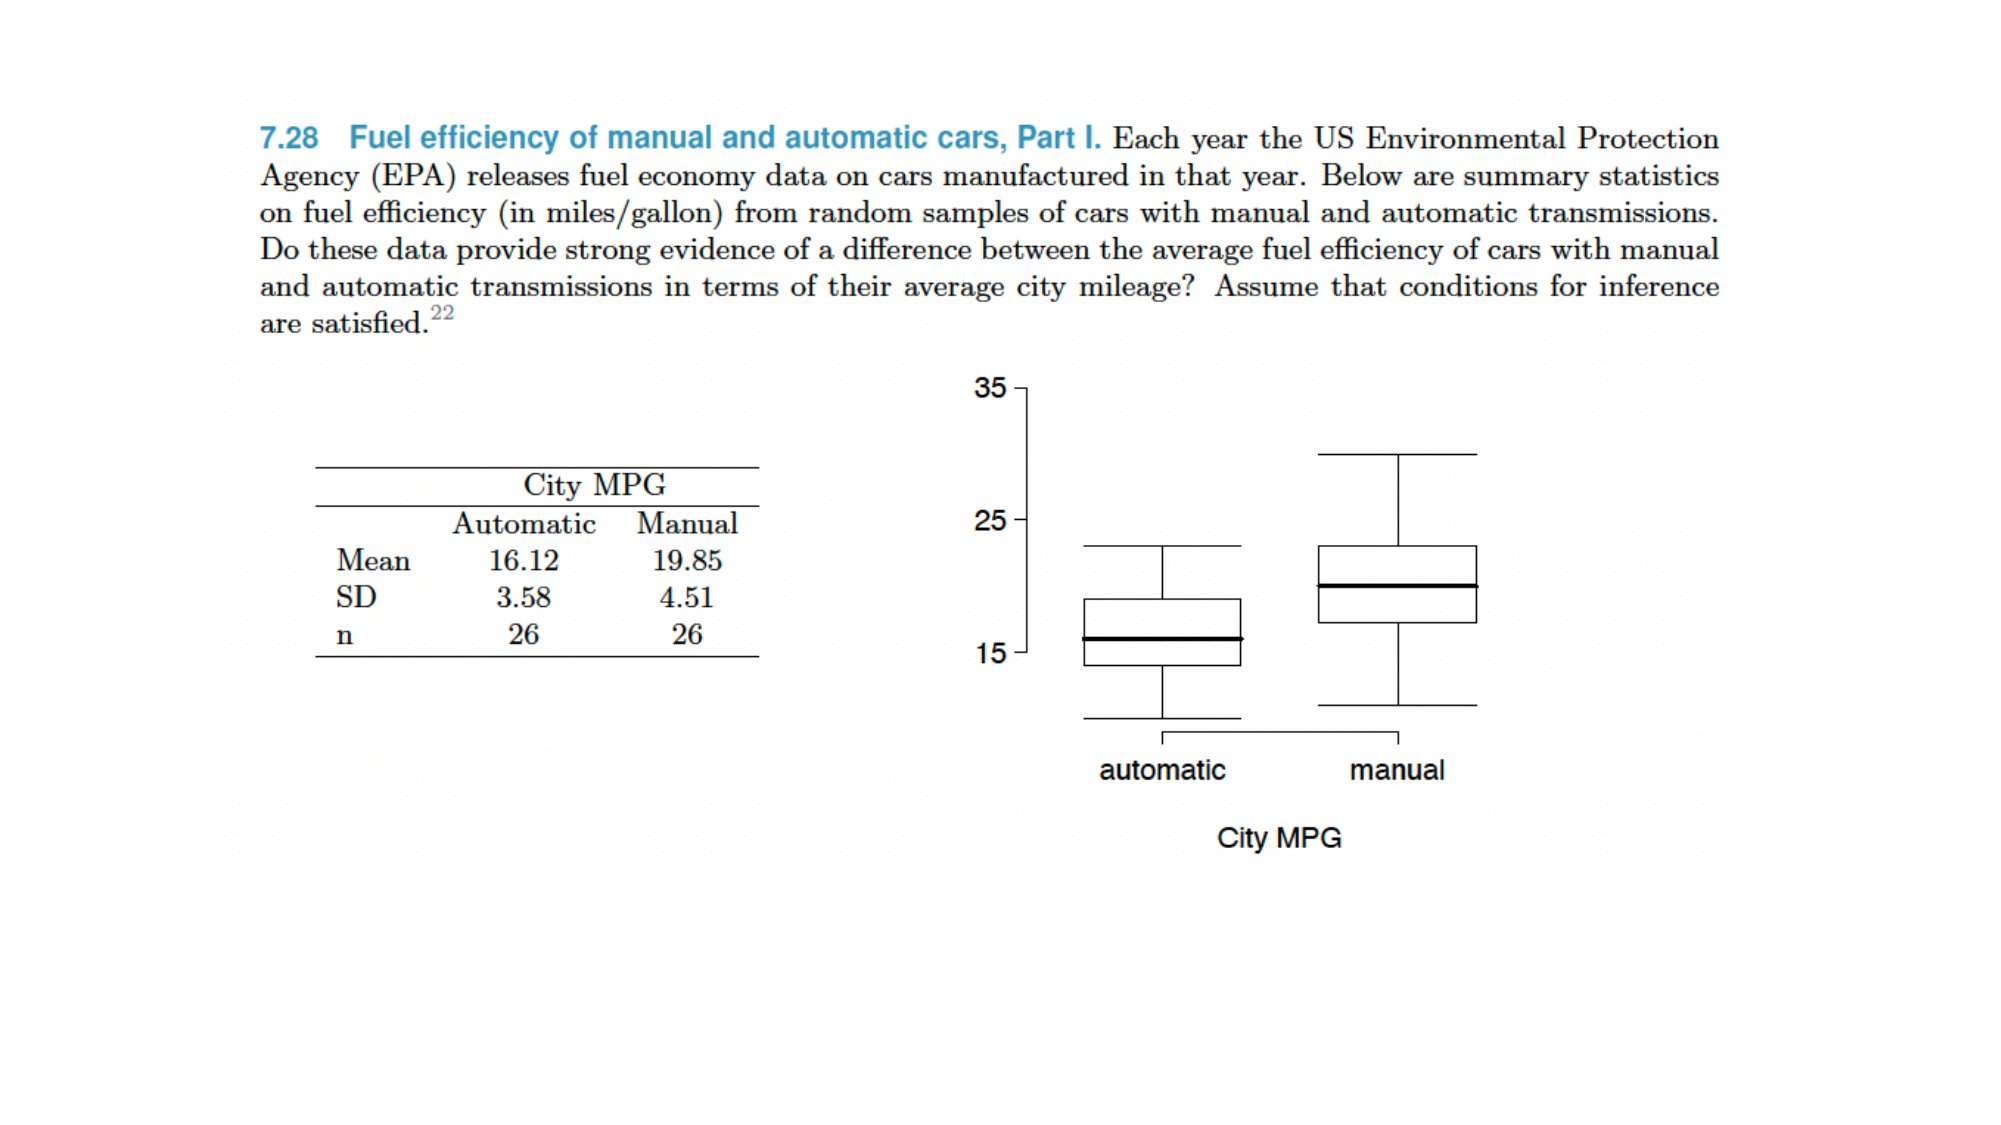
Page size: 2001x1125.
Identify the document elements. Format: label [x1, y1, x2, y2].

picture [214, 94, 1759, 876]
